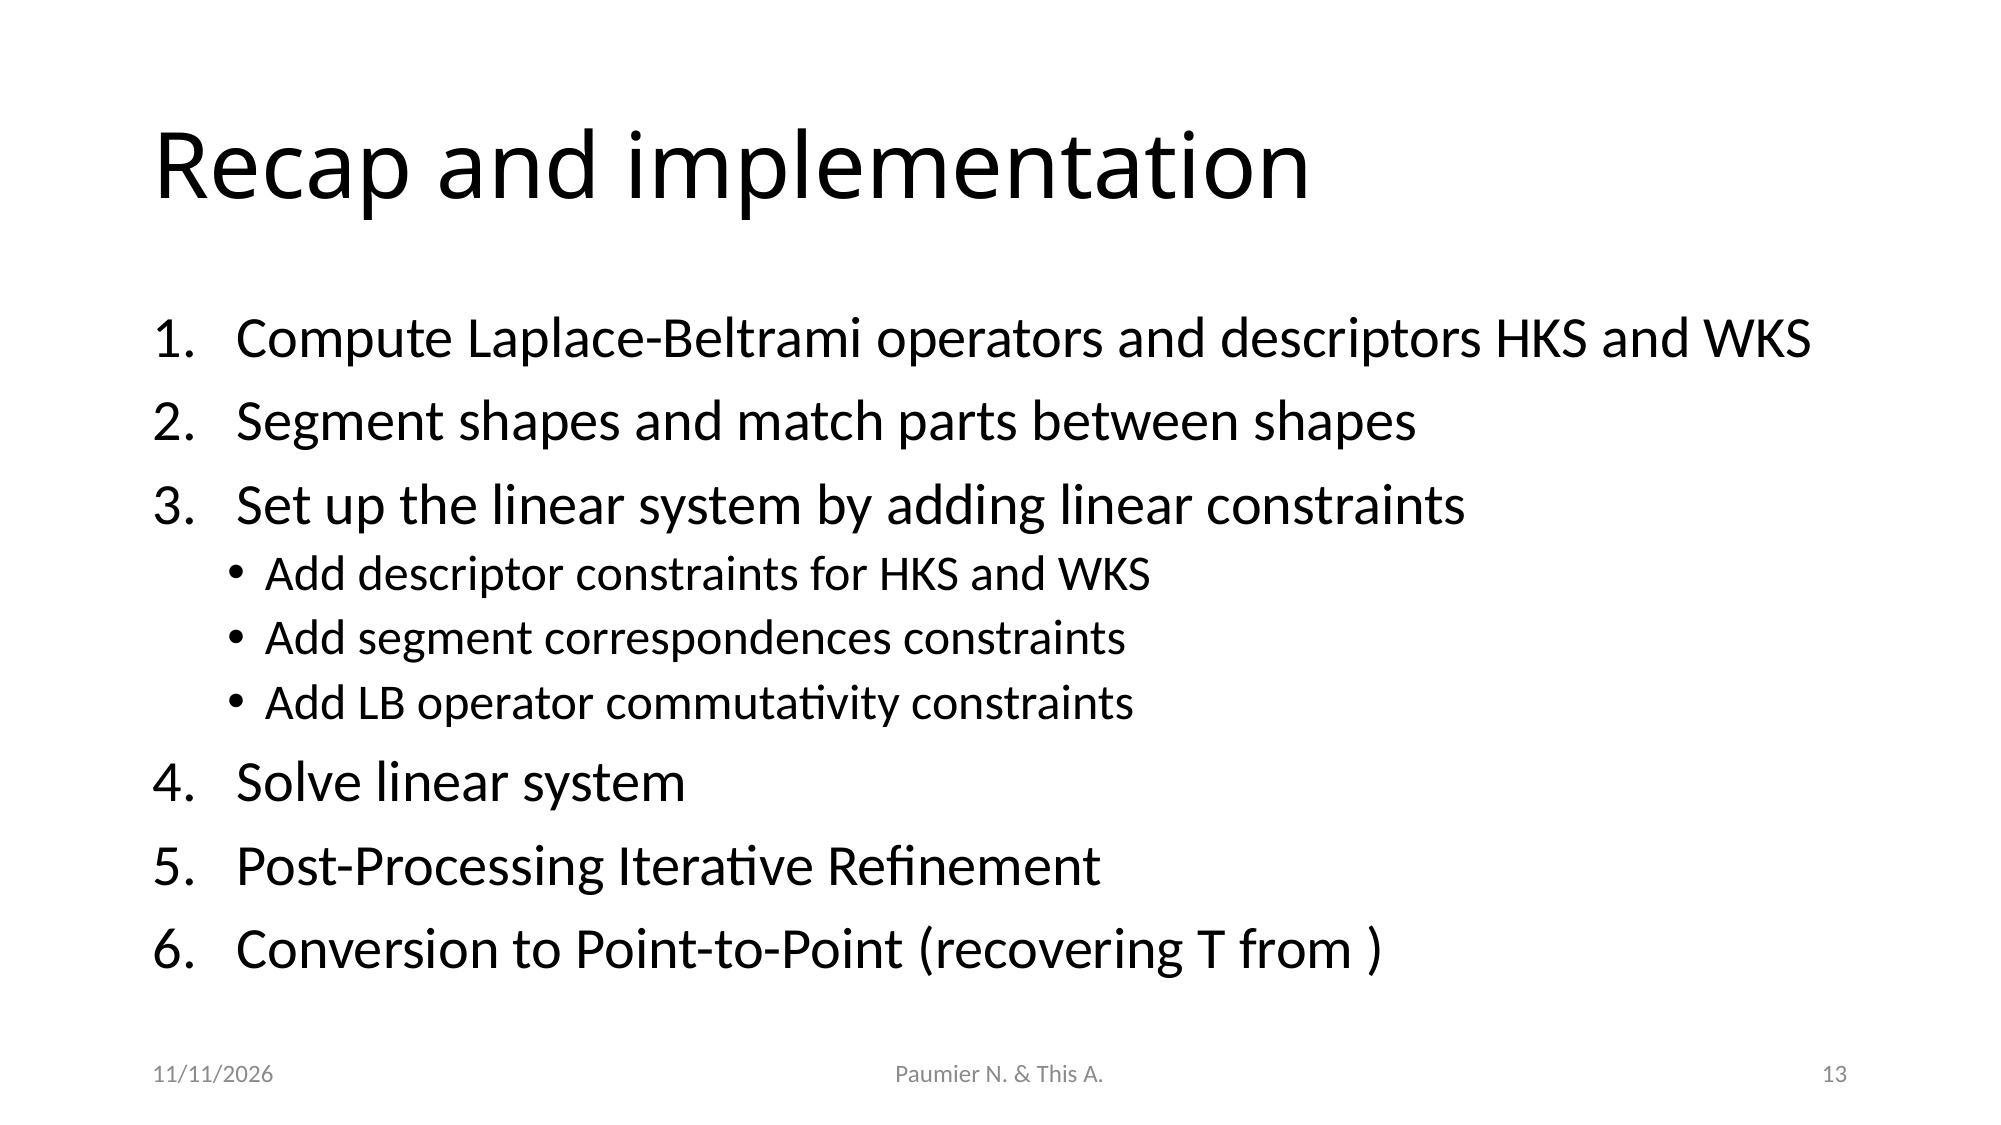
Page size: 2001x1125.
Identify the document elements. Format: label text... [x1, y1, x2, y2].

footer Paumier N. & This A. [662, 1042, 1338, 1103]
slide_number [137, 1042, 588, 1103]
slide_number 13 [1412, 1042, 1863, 1103]
title Recap and implementation [137, 59, 1863, 278]
